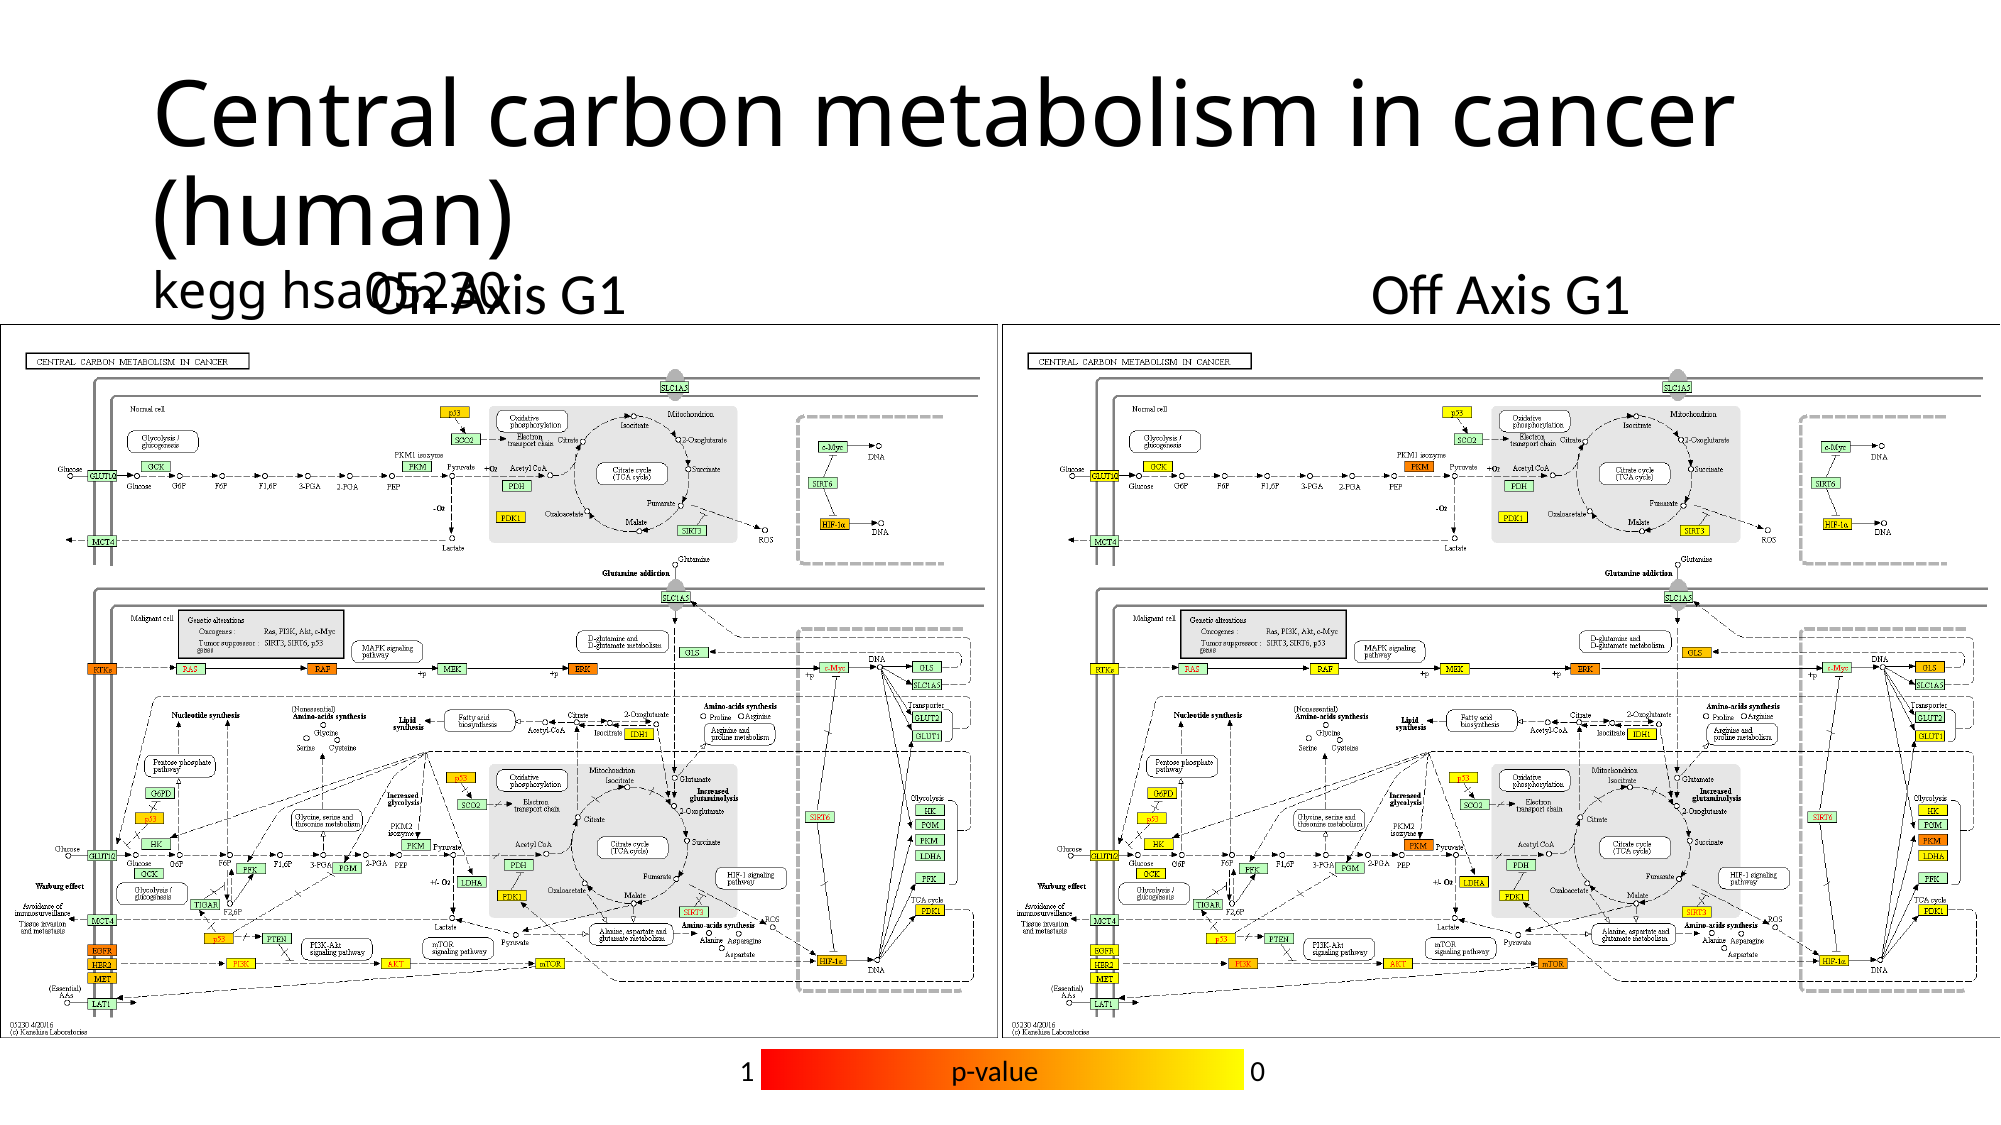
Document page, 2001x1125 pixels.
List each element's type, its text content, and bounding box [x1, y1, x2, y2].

picture [0, 324, 998, 1038]
text_box On Axis G1 [206, 278, 791, 324]
text_box 0 [1235, 1044, 1281, 1095]
picture [761, 1049, 1244, 1090]
text_box Off Axis G1 [1264, 278, 1738, 324]
text_box 1 [724, 1044, 770, 1095]
text_box Central carbon metabolism in cancer (human) kegg hsa05230 [137, 59, 1863, 278]
text_box p-value [936, 1090, 1054, 1095]
picture [1002, 324, 2000, 1038]
text_box p-value [936, 1044, 1054, 1049]
